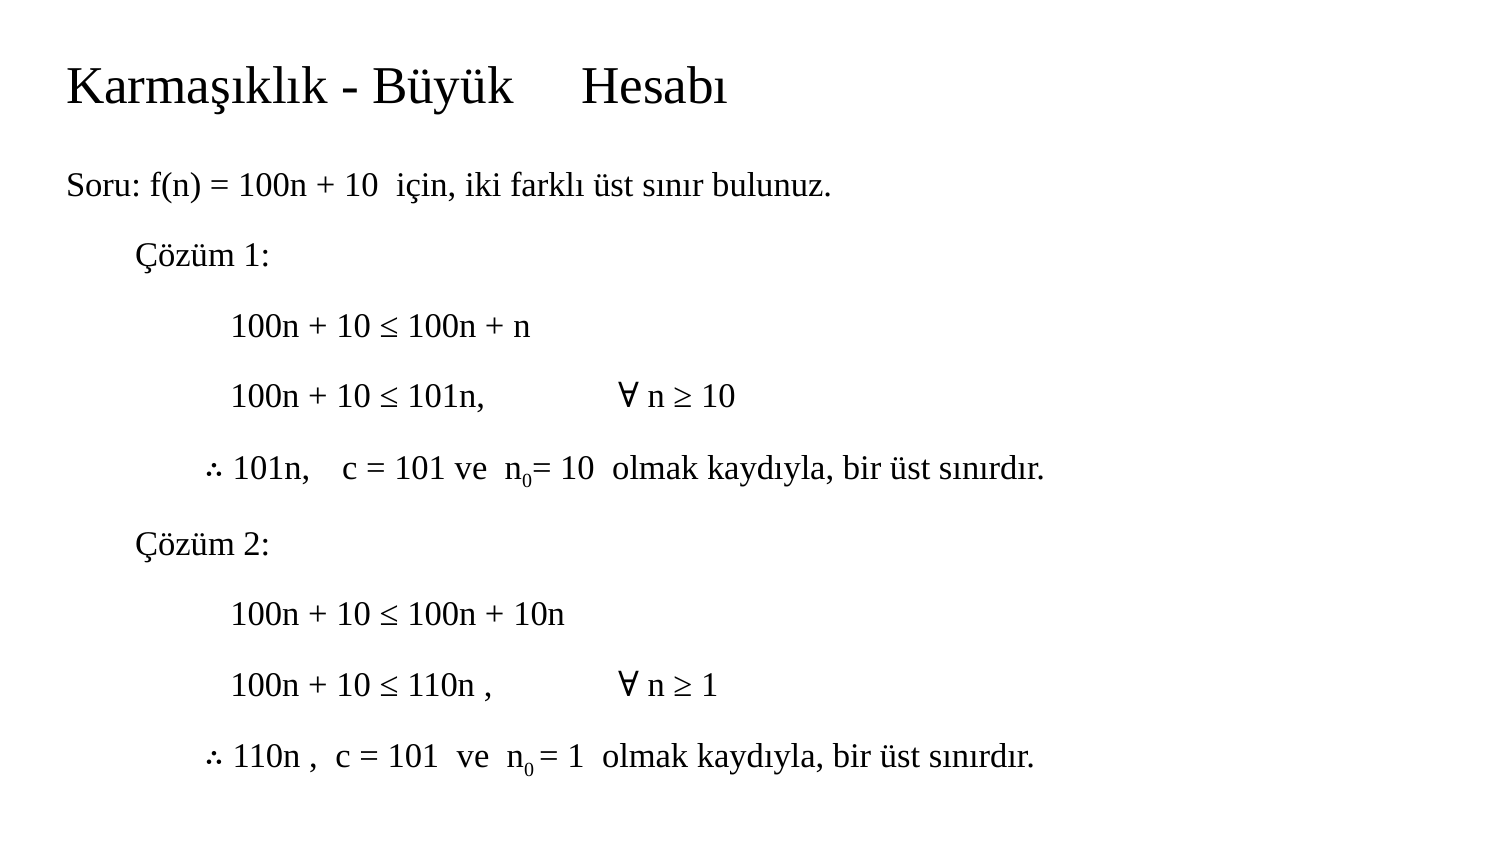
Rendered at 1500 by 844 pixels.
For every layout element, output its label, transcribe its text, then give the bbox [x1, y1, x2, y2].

list Soru: f(n) = 100n + 10 için, iki farklı üst sınır bulunuz. Çözüm 1: 100n + 10 ≤ 100n + n 100n + 10 ≤ 101n, ∀ n ≥ 10 ∴ 101n, c = 101 ve n0= 10 olmak kaydıyla, bir üst sınırdır. Çözüm 2: 100n + 10 ≤ 100n + 10n 100n + 10 ≤ 110n , ∀ n ≥ 1 ∴ 110n , c = 101 ve n0 = 1 olmak kaydıyla, bir üst sınırdır. [51, 140, 1449, 800]
title Karmaşıklık - Büyük 𝛰 Hesabı [51, 35, 1449, 130]
